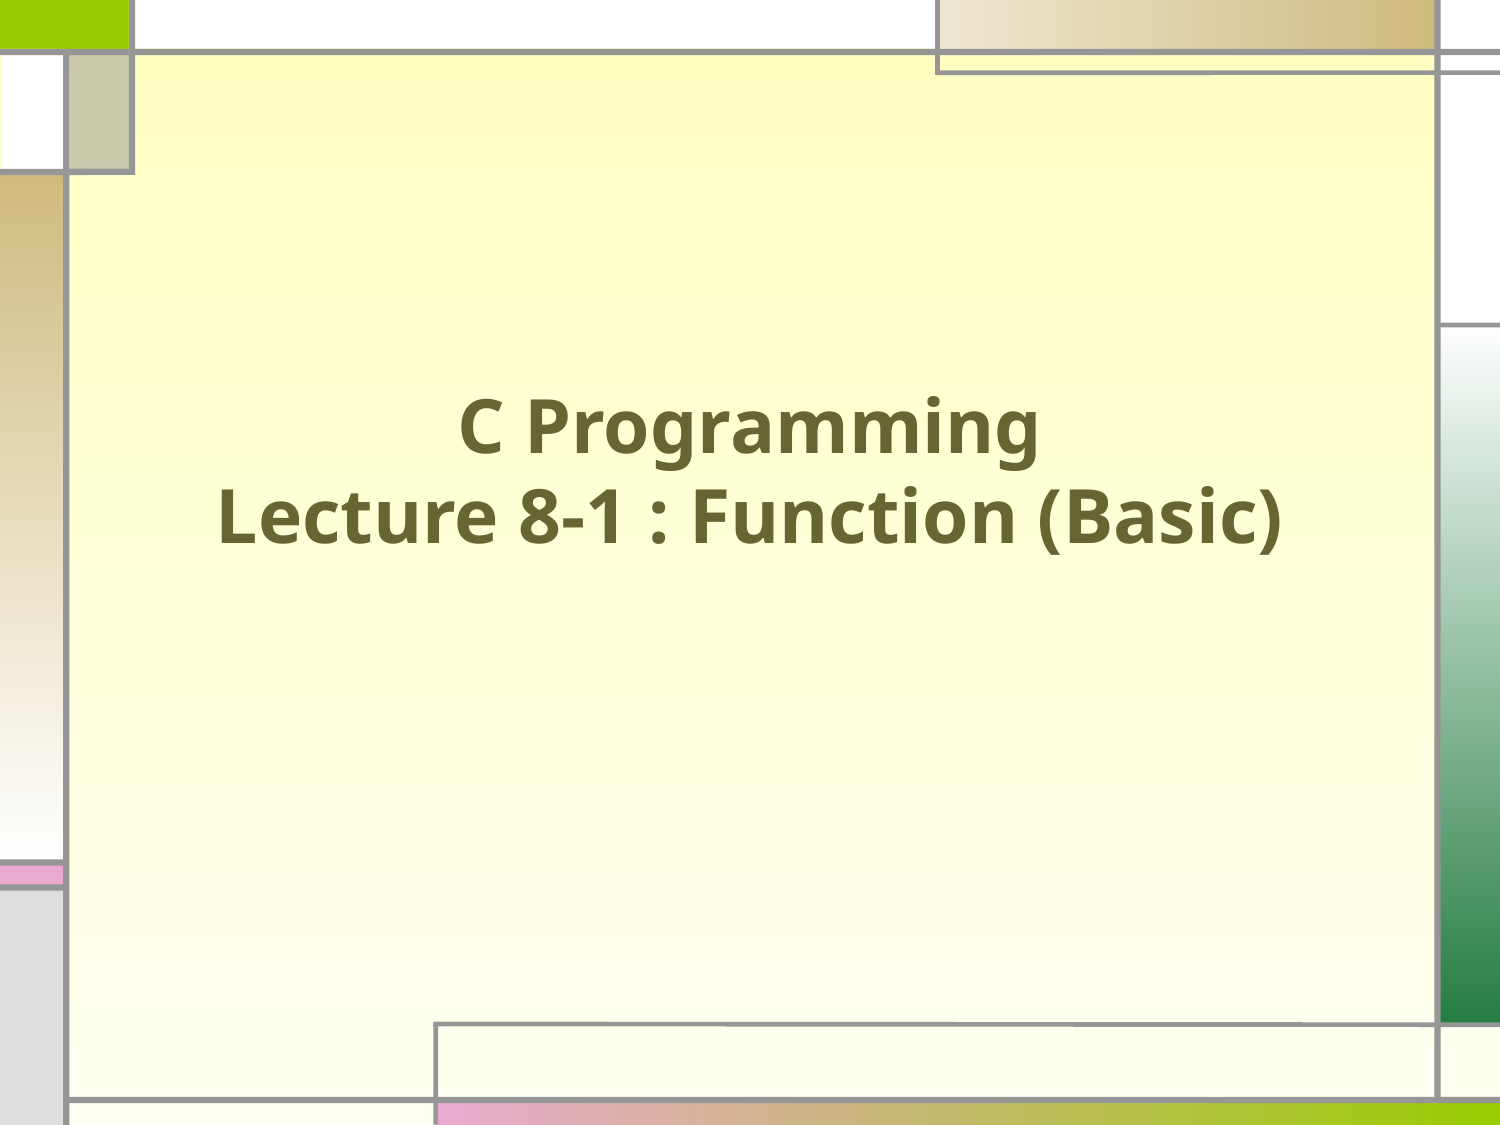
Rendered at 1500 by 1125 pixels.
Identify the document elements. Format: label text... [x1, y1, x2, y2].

title C Programming Lecture 8-1 : Function (Basic) [112, 375, 1388, 563]
